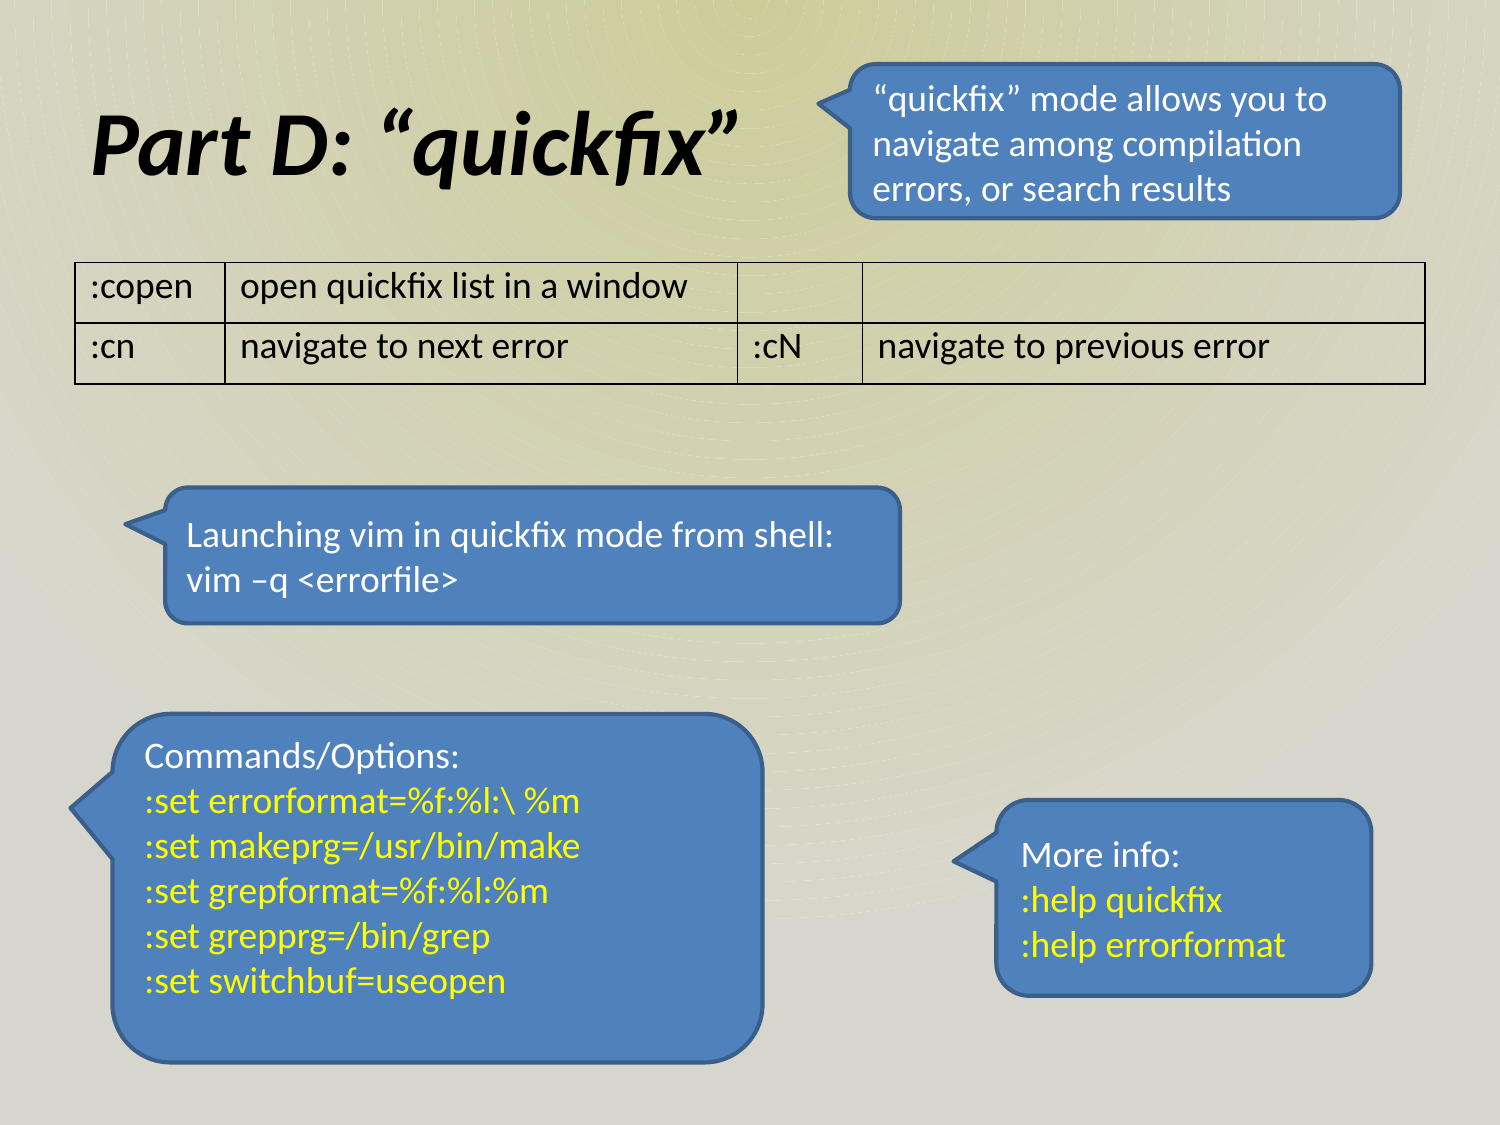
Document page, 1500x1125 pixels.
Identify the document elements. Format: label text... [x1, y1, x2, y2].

table_cell :cn [76, 324, 224, 383]
table_header open quickfix list in a window [226, 263, 737, 322]
table_cell :cN [738, 324, 862, 383]
text_box Commands/Options: :set errorformat=%f:%l:\ %m :set makeprg=/usr/bin/make :set grepformat=%f:%l:%m :set grepprg=/bin/grep :set switchbuf=useopen [68, 711, 765, 1065]
table_header [738, 263, 862, 322]
table_cell navigate to next error [226, 324, 737, 383]
title Part D: “quickfix” [75, 45, 1425, 233]
text_box More info: :help quickfix :help errorformat [951, 797, 1374, 998]
table_cell navigate to previous error [863, 324, 1424, 383]
text_box Launching vim in quickfix mode from shell: vim –q <errorfile> [123, 485, 903, 626]
table_header [863, 263, 1424, 322]
text_box “quickfix” mode allows you to navigate among compilation errors, or search results [816, 61, 1403, 221]
table_header :copen [76, 263, 224, 322]
